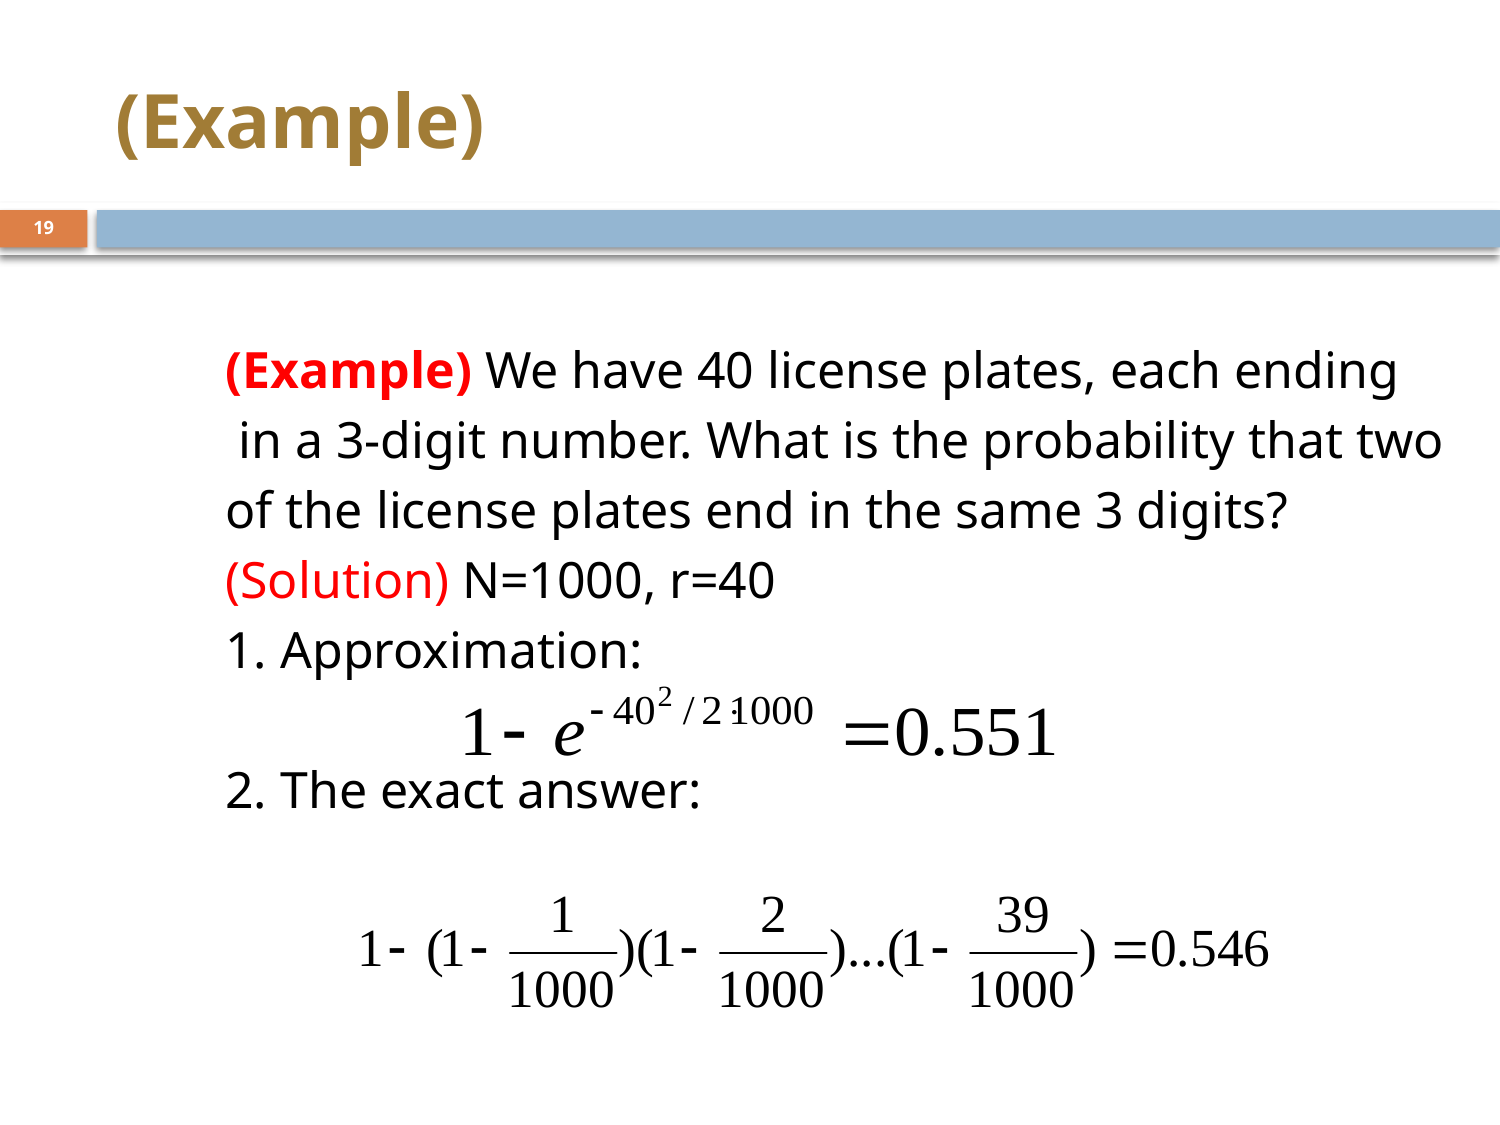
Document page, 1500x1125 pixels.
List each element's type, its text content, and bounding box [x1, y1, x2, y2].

title (Example) [100, 37, 1438, 200]
text_box (Example) We have 40 license plates, each ending in a 3-digit number. What is the probability that two of the license plates end in the same 3 digits? (Solution) N=1000, r=40 1. Approximation: 2. The exact answer: [135, 330, 1469, 1032]
slide_number 19 [0, 208, 88, 249]
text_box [355, 880, 1278, 1020]
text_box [456, 667, 1067, 774]
